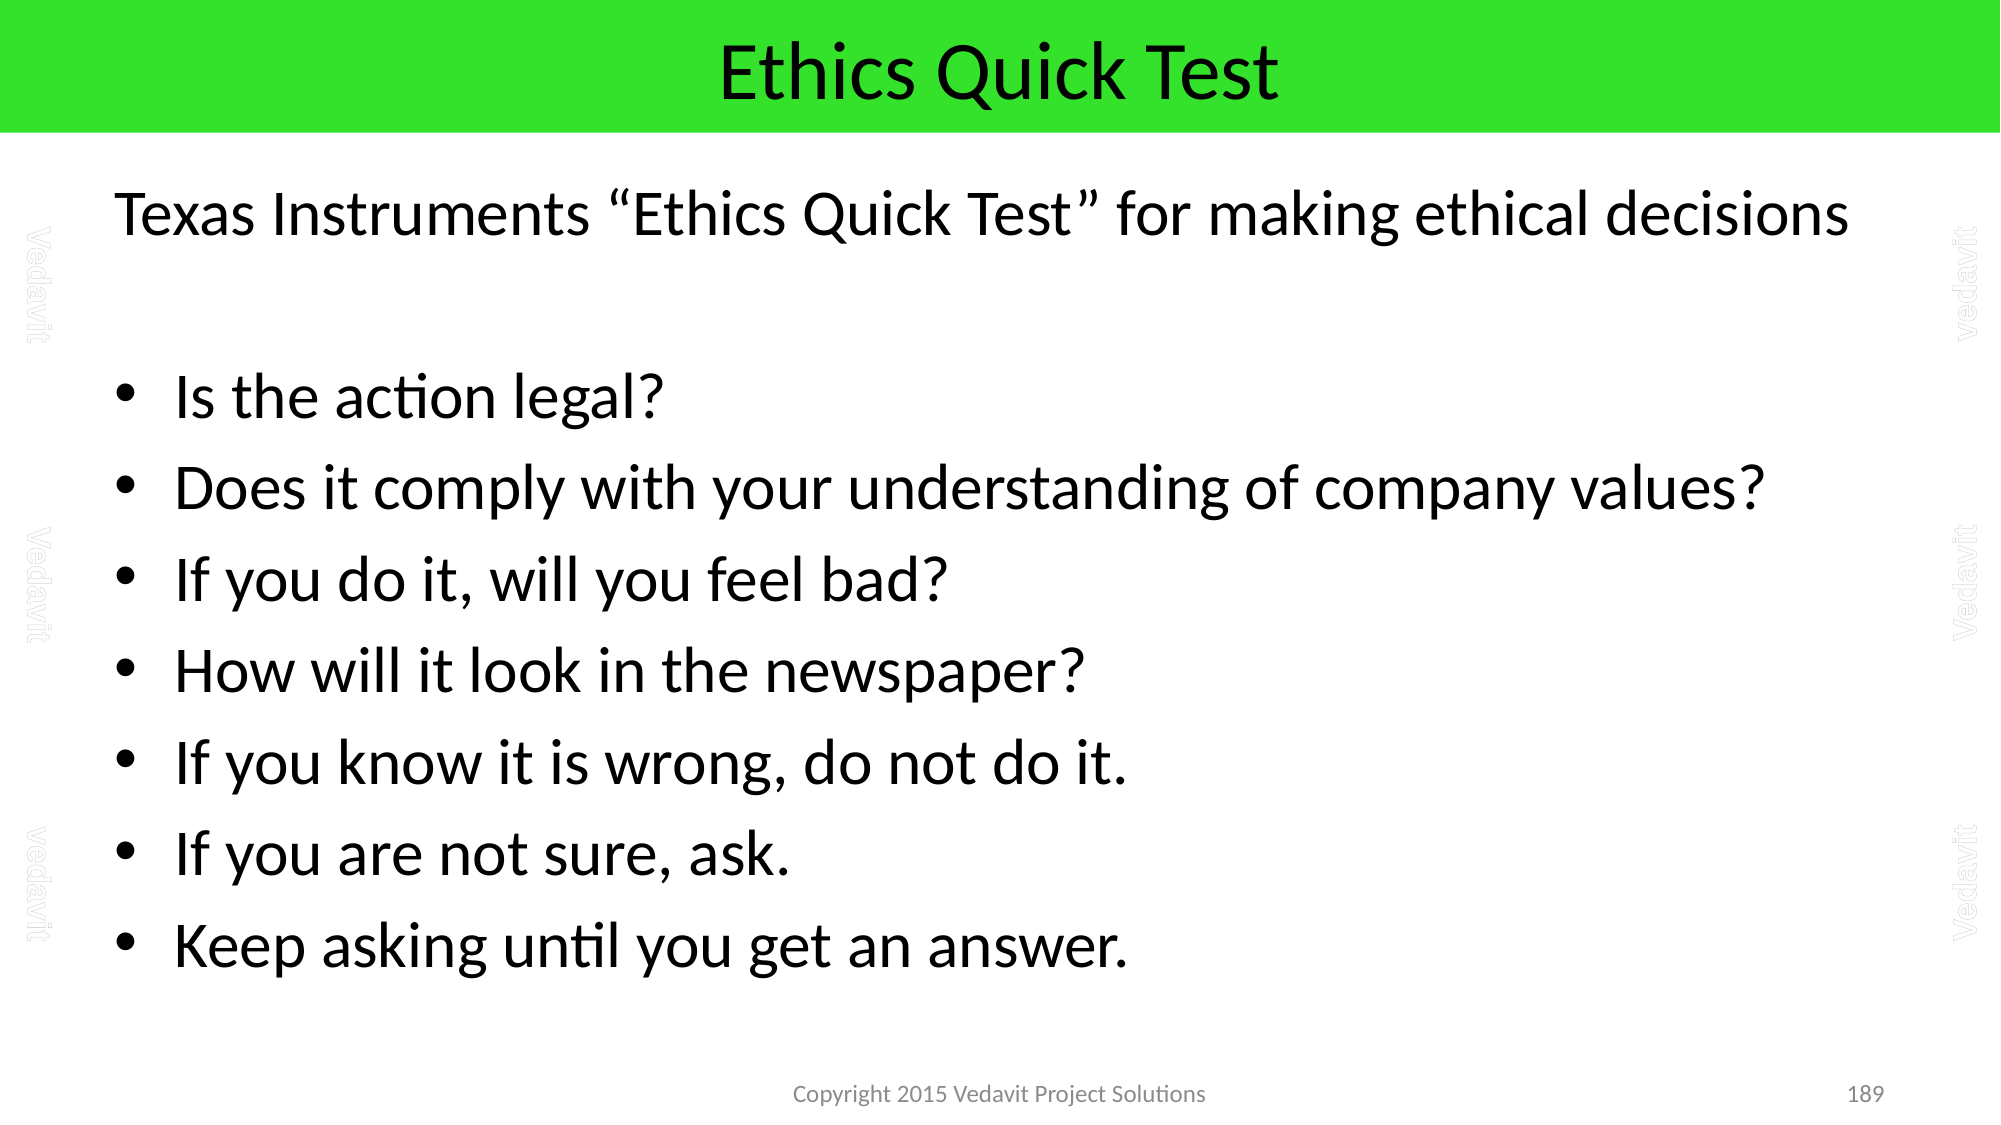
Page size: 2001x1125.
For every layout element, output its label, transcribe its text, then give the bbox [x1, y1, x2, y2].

list Texas Instruments “Ethics Quick Test” for making ethical decisions Is the action legal? Does it comply with your understanding of company values? If you do it, will you feel bad? How will it look in the newspaper? If you know it is wrong, do not do it. If you are not sure, ask. Keep asking until you get an answer. [99, 162, 1900, 1000]
slide_number 189 [1433, 1062, 1900, 1123]
title Ethics Quick Test [0, 0, 2000, 133]
footer Copyright 2015 Vedavit Project Solutions [683, 1062, 1317, 1123]
